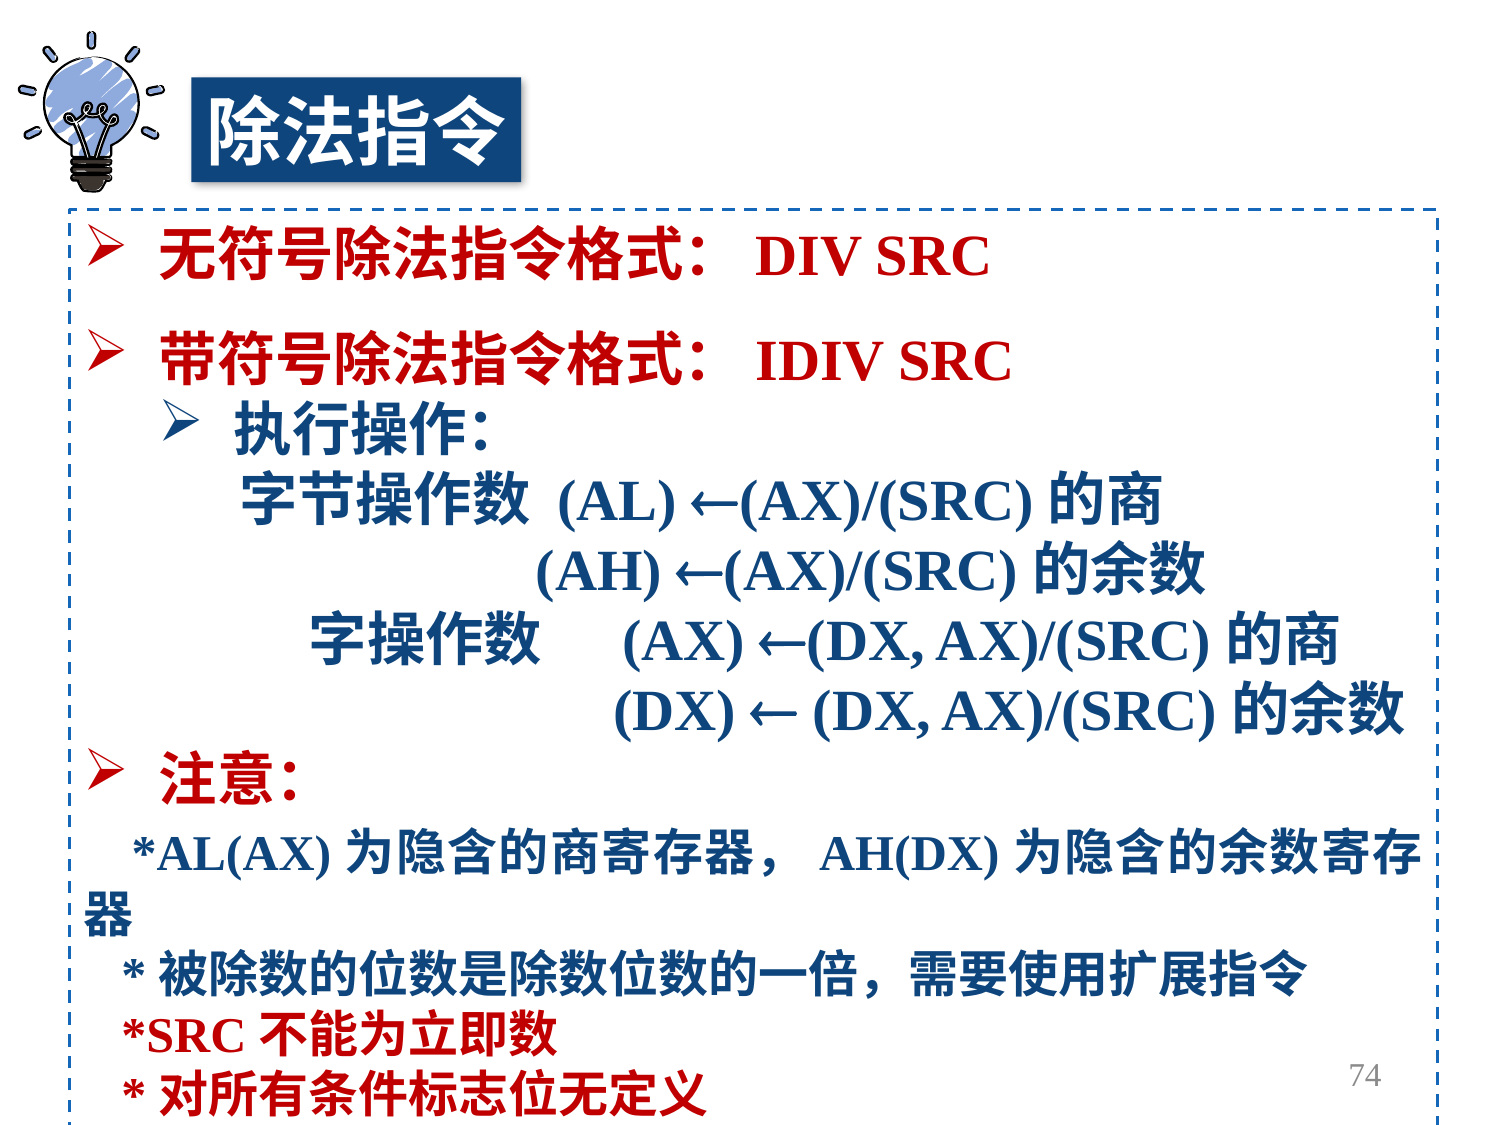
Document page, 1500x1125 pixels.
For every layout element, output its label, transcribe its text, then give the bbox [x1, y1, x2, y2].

text_box 无符号除法指令格式：DIV SRC 带符号除法指令格式：IDIV SRC 执行操作： 字节操作数 (AL) (AX)/(SRC)的商 (AH) (AX)/(SRC)的余数 字操作数 (AX) (DX, AX)/(SRC)的商 (DX)  (DX, AX)/(SRC)的余数 注意： *AL(AX)为隐含的商寄存器，AH(DX)为隐含的余数寄存器 *被除数的位数是除数位数的一倍，需要使用扩展指令 *SRC不能为立即数 *对所有条件标志位无定义 [69, 209, 1438, 1125]
text_box 除法指令 [191, 77, 522, 183]
